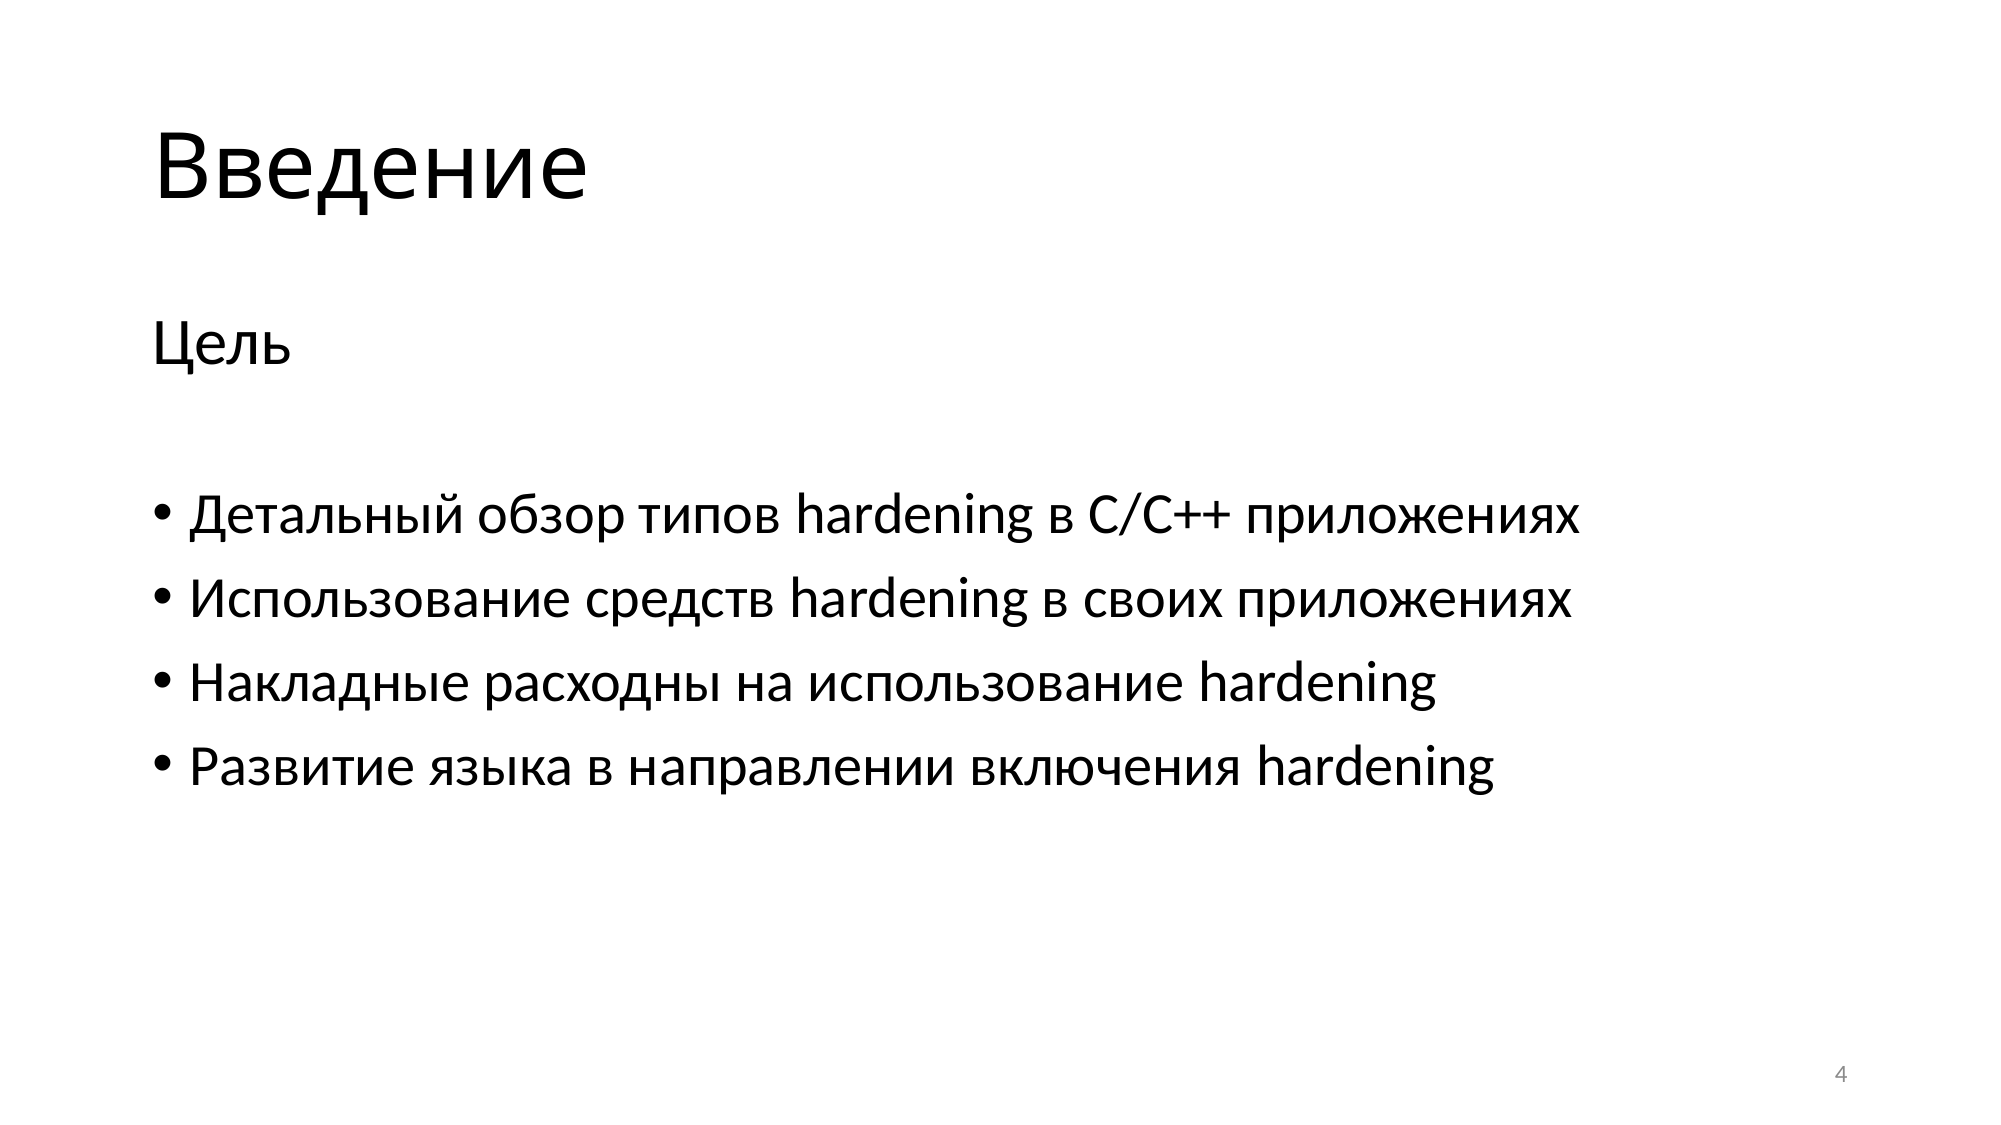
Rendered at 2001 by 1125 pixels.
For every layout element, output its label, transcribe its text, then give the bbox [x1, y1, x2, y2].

list Цель Детальный обзор типов hardening в C/C++ приложениях Использование средств hardening в своих приложениях Накладные расходны на использование hardening Развитие языка в направлении включения hardening [137, 299, 1863, 1014]
slide_number 4 [1412, 1042, 1863, 1103]
title Введение [137, 59, 1863, 278]
